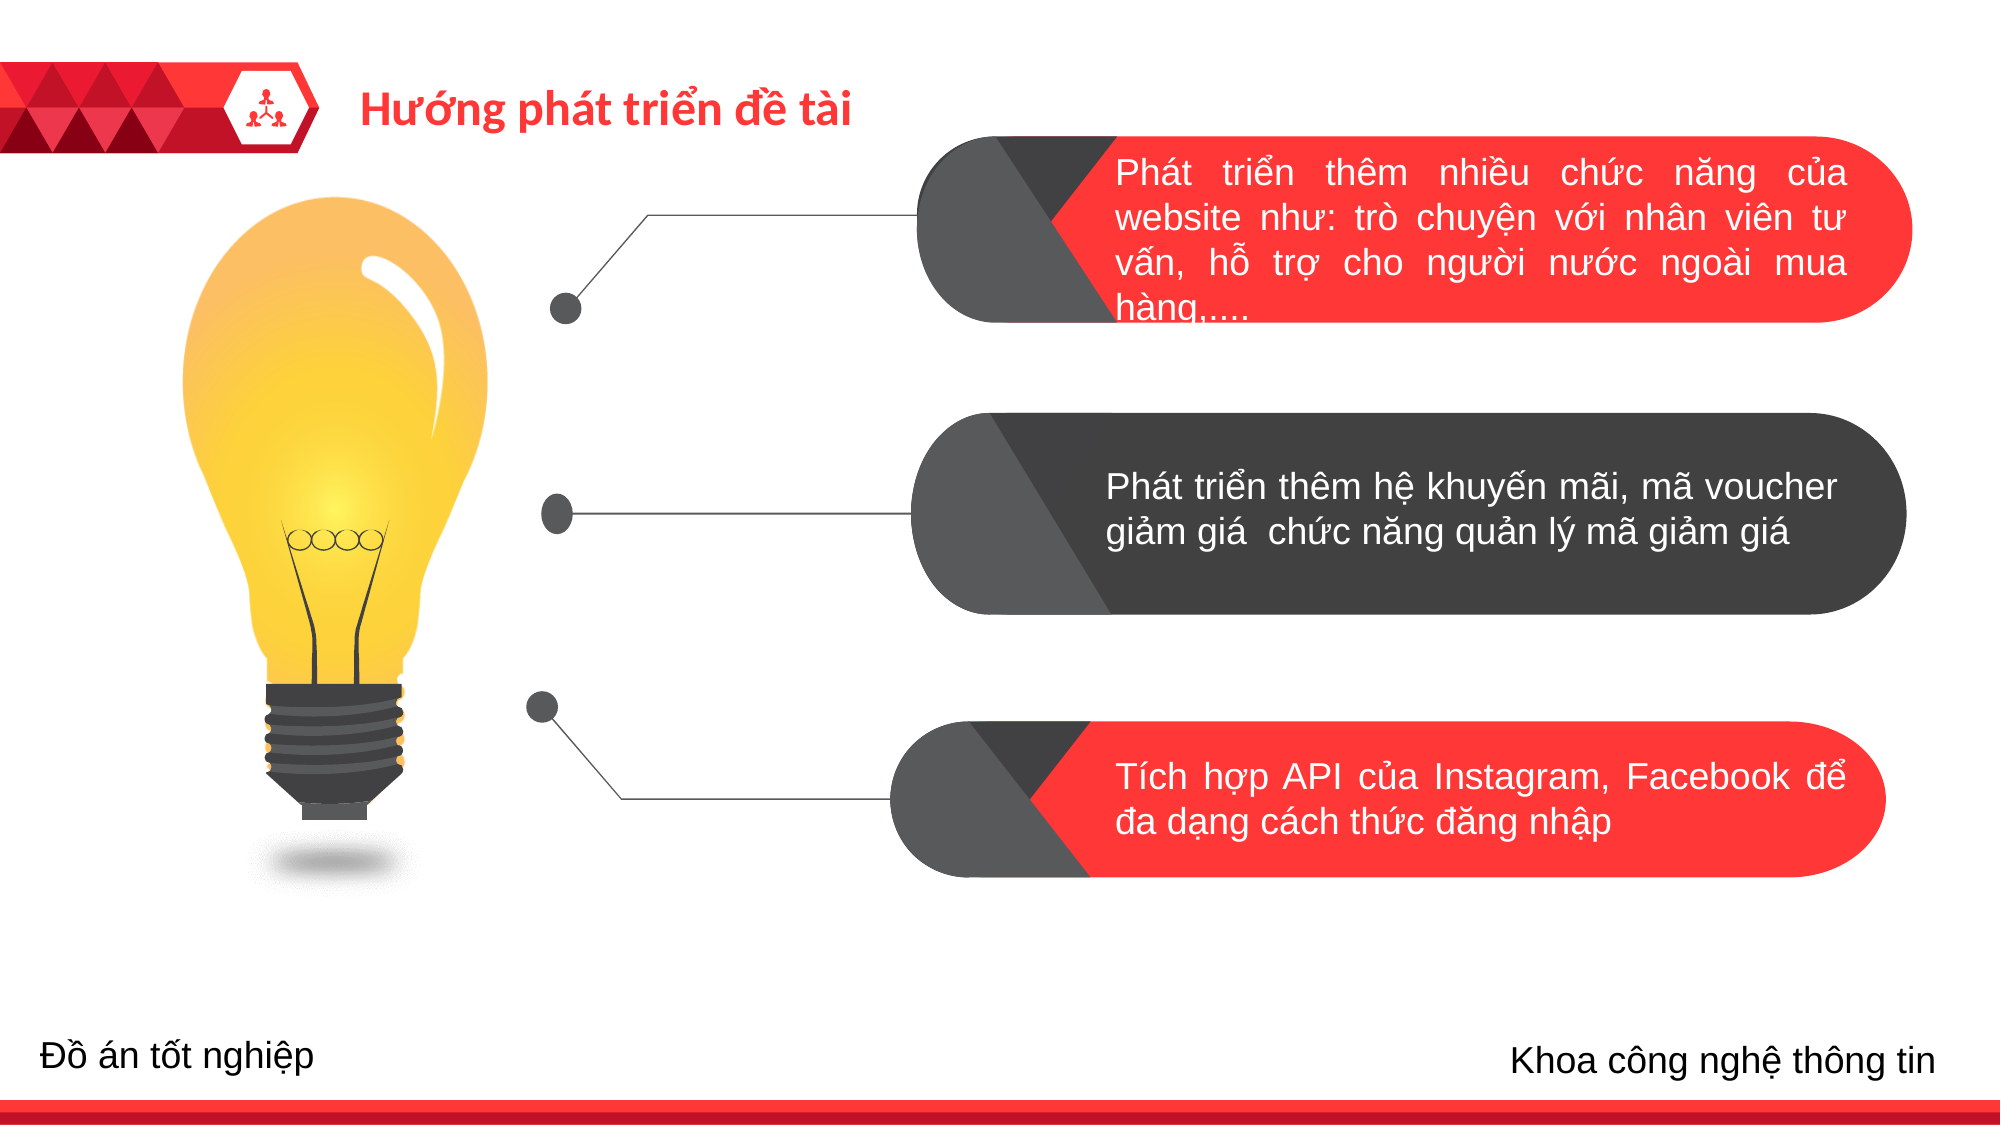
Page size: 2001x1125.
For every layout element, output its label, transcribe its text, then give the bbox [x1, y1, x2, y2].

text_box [549, 136, 1913, 338]
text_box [540, 412, 1907, 615]
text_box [526, 690, 1887, 878]
text_box Hướng phát triển đề tài [345, 68, 980, 143]
picture [180, 195, 488, 918]
text_box Đồ án tốt nghiệp [24, 1023, 450, 1084]
text_box Khoa công nghệ thông tin [1494, 1028, 1995, 1089]
